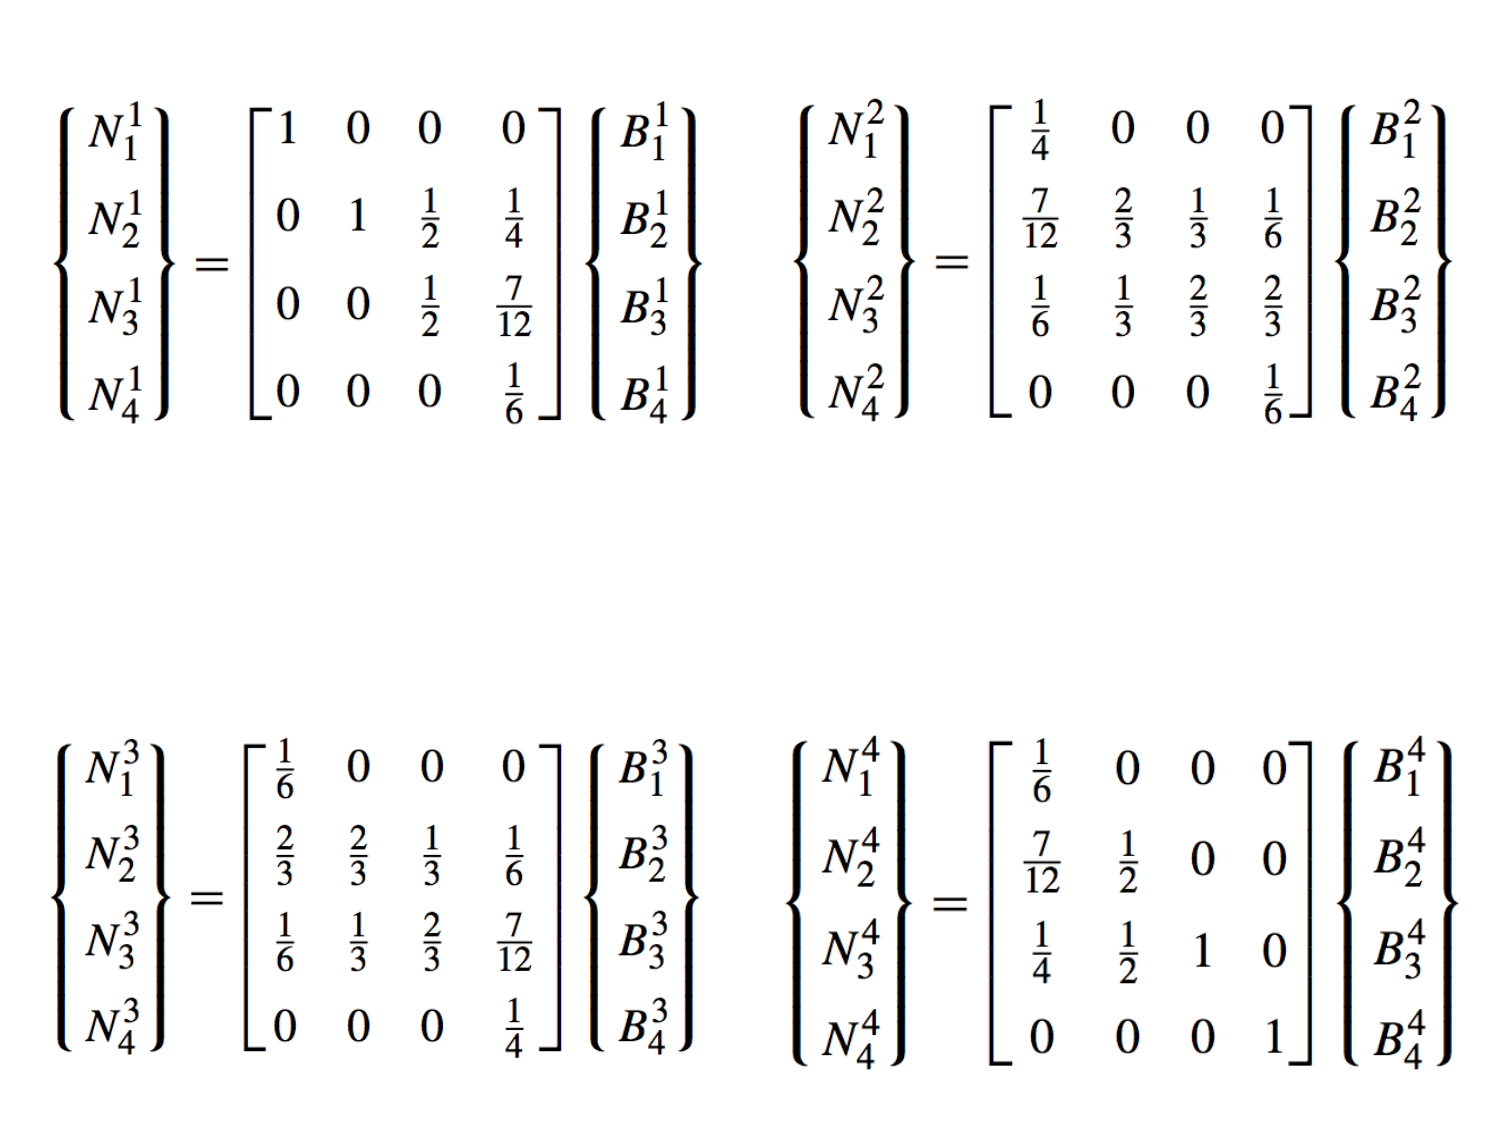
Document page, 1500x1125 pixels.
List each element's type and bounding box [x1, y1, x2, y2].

picture [783, 67, 1467, 436]
picture [35, 719, 715, 1078]
picture [762, 717, 1467, 1087]
picture [35, 82, 715, 436]
